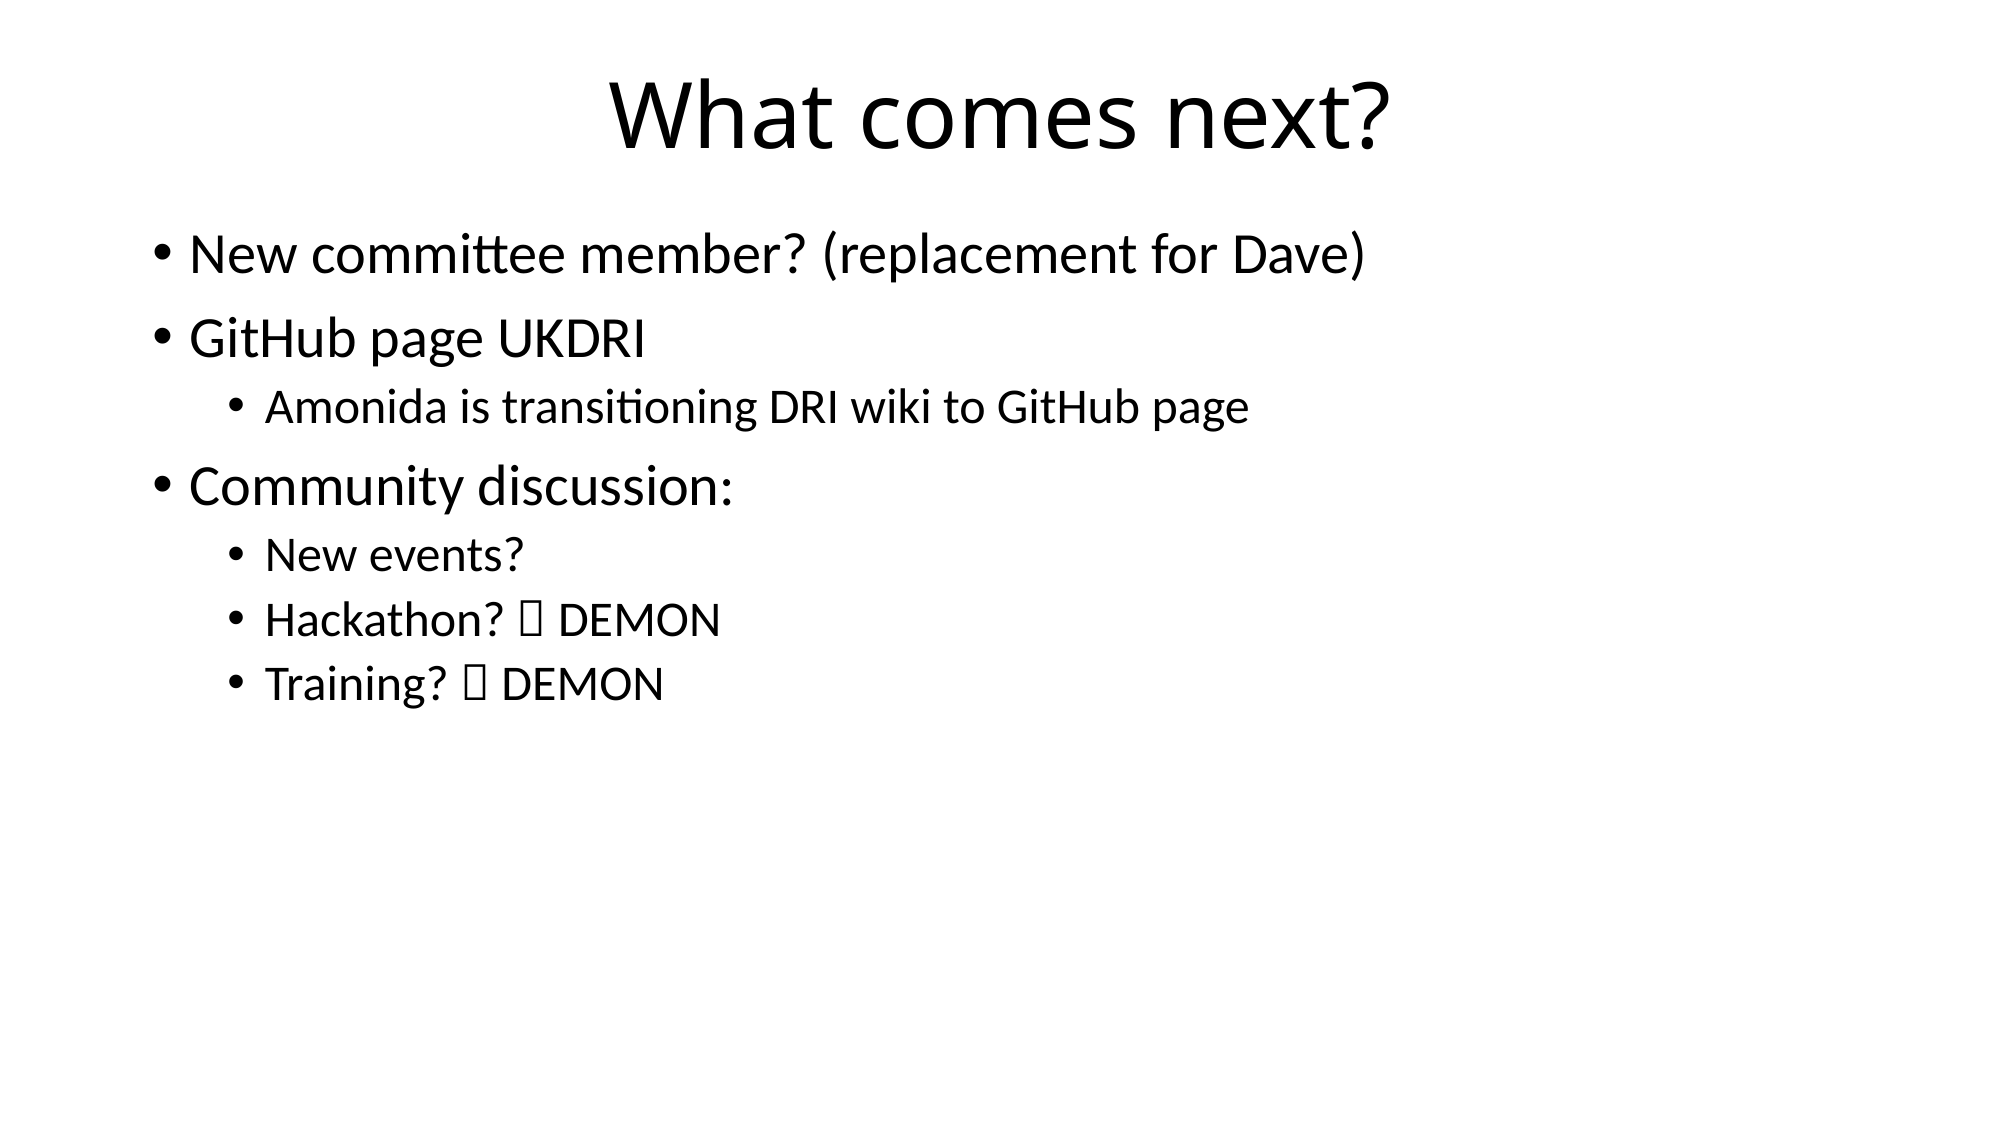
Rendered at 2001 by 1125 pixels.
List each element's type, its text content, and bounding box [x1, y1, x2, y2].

title What comes next? [137, 59, 1863, 178]
list New committee member? (replacement for Dave) GitHub page UKDRI Amonida is transitioning DRI wiki to GitHub page Community discussion: New events? Hackathon?  DEMON Training?  DEMON [137, 215, 1863, 1014]
